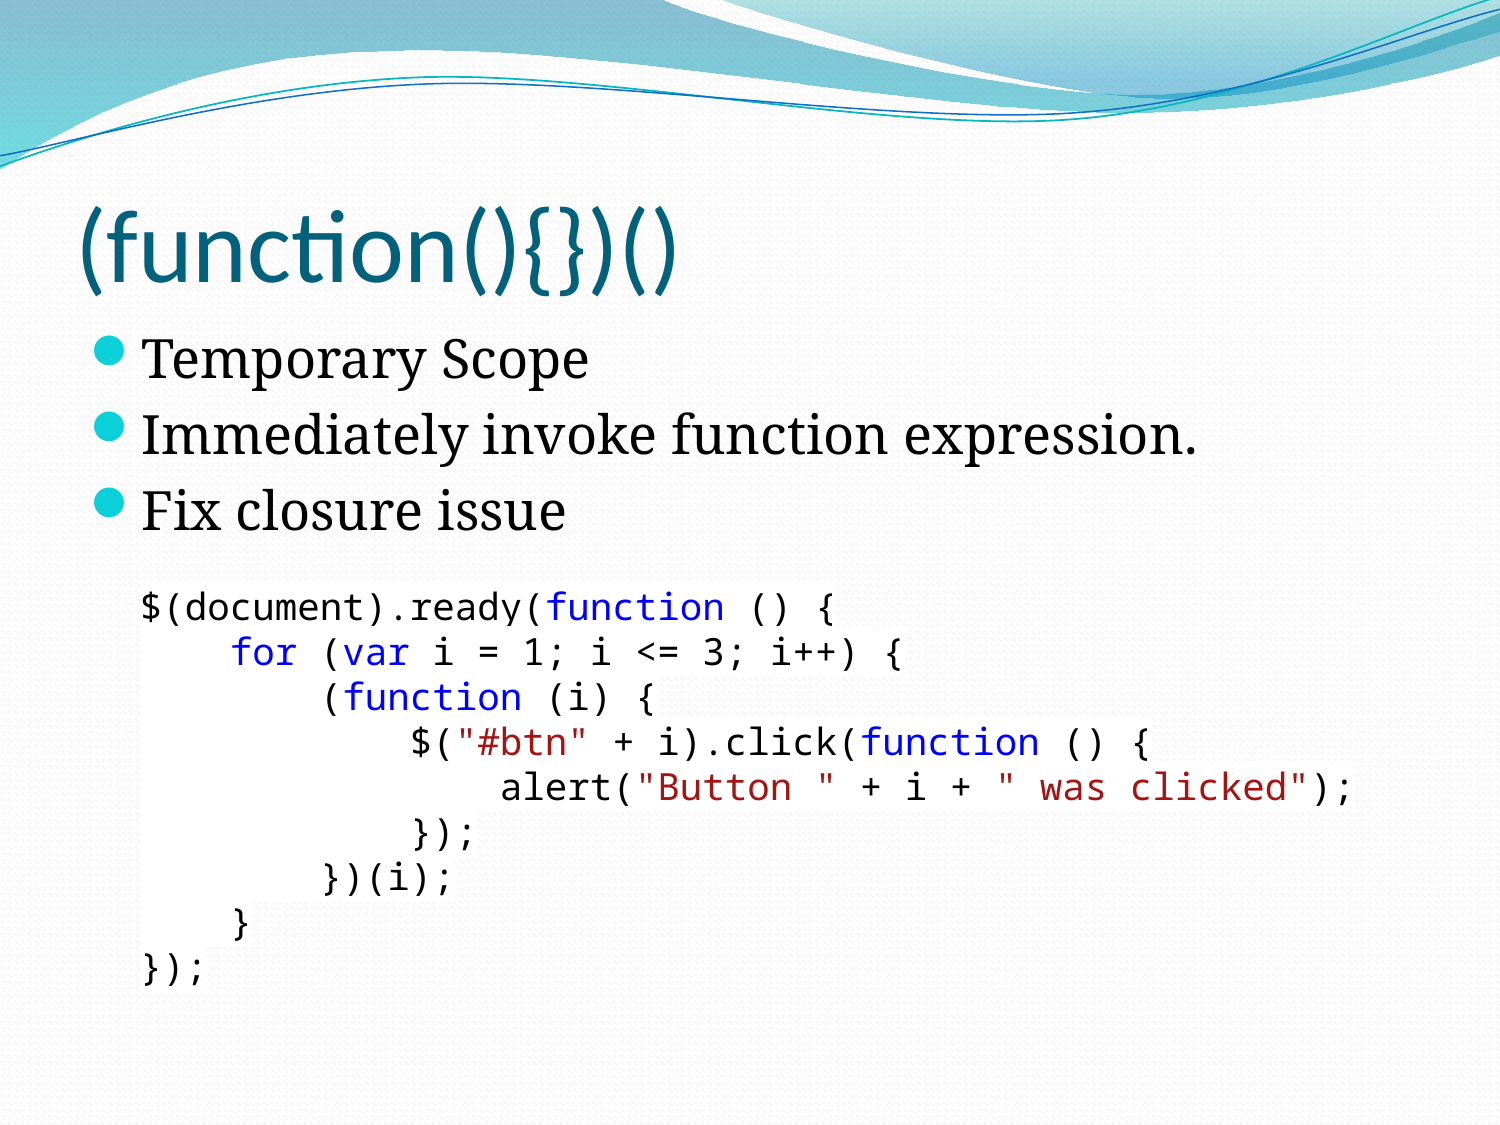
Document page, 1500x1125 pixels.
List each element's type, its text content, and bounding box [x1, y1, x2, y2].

title (function(){})() [75, 115, 1425, 303]
text_box $(document).ready(function () { for (var i = 1; i <= 3; i++) { (function (i) { $("#btn" + i).click(function () { alert("Button " + i + " was clicked"); }); })(i); } }); [124, 575, 1413, 996]
list Temporary Scope Immediately invoke function expression. Fix closure issue [75, 317, 1425, 1038]
